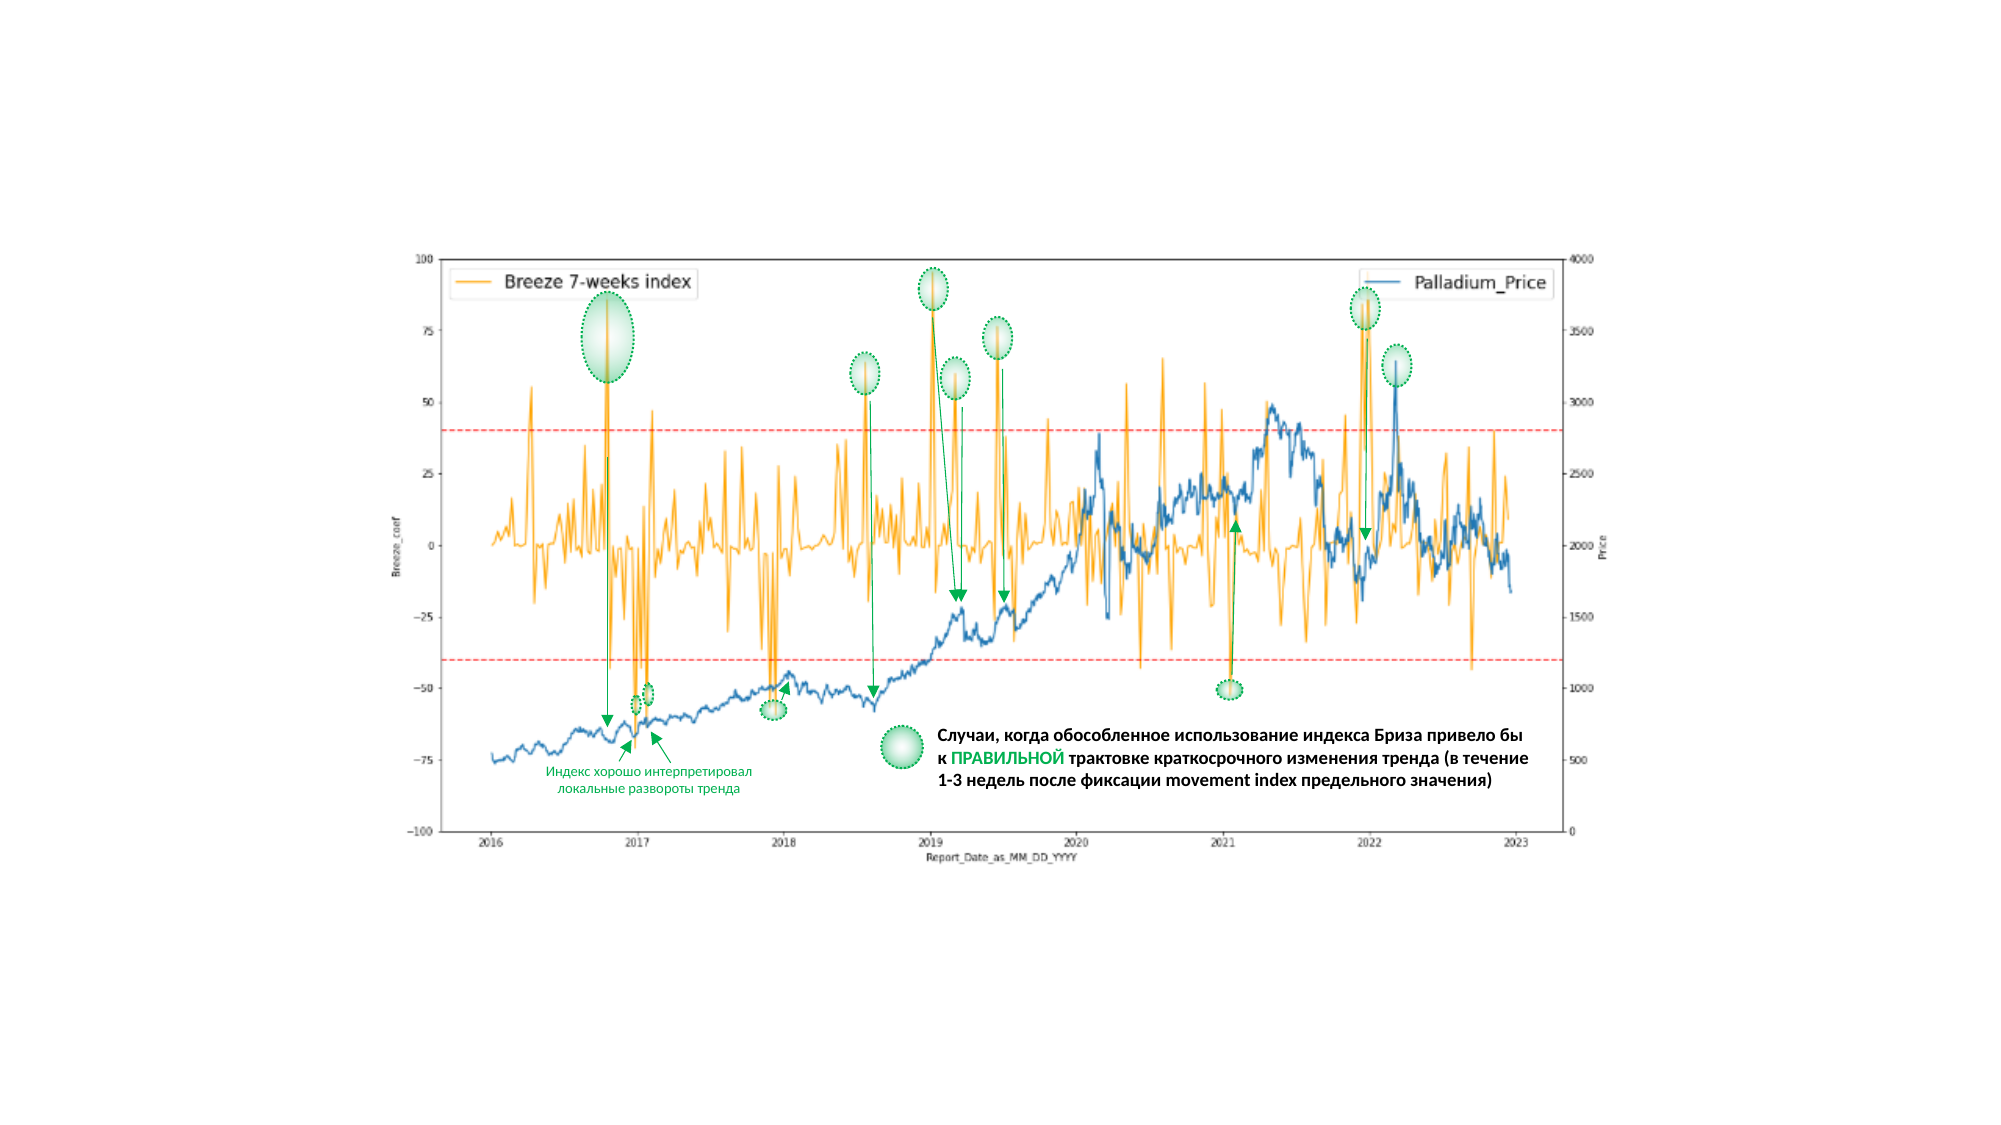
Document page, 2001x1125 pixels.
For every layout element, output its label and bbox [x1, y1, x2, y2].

picture [378, 245, 1622, 880]
text_box [781, 681, 789, 700]
text_box [619, 739, 632, 762]
text_box [650, 731, 671, 763]
text_box [870, 400, 874, 699]
text_box [1231, 519, 1236, 675]
text_box [932, 317, 957, 603]
